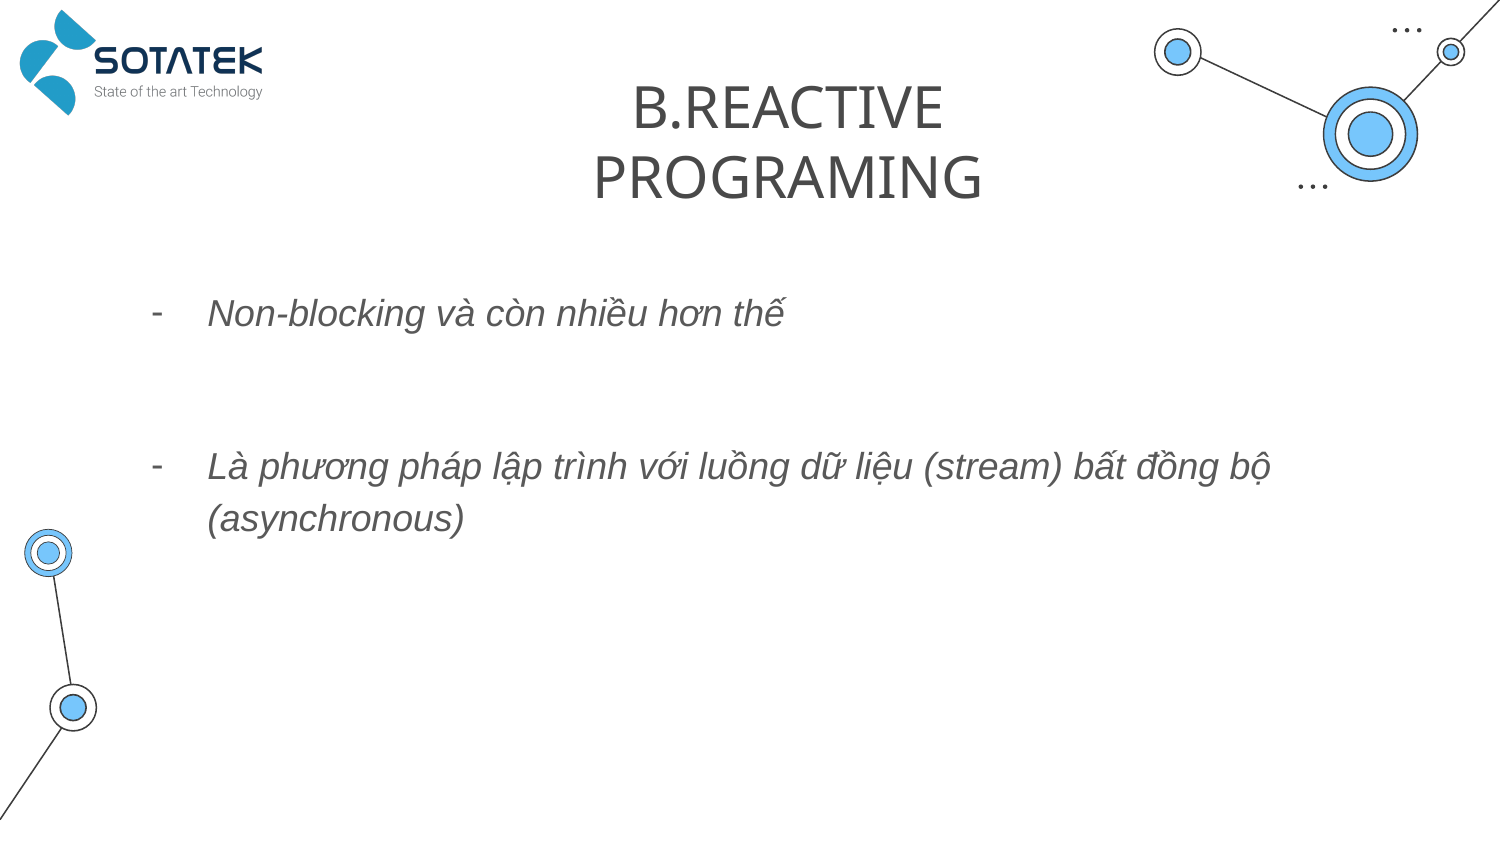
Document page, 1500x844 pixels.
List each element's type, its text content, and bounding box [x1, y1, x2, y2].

list Non-blocking và còn nhiều hơn thế Là phương pháp lập trình với luồng dữ liệu (stream) bất đồng bộ (asynchronous) [117, 191, 1364, 650]
title B.REACTIVE PROGRAMING [415, 55, 1086, 150]
picture [0, 0, 282, 126]
